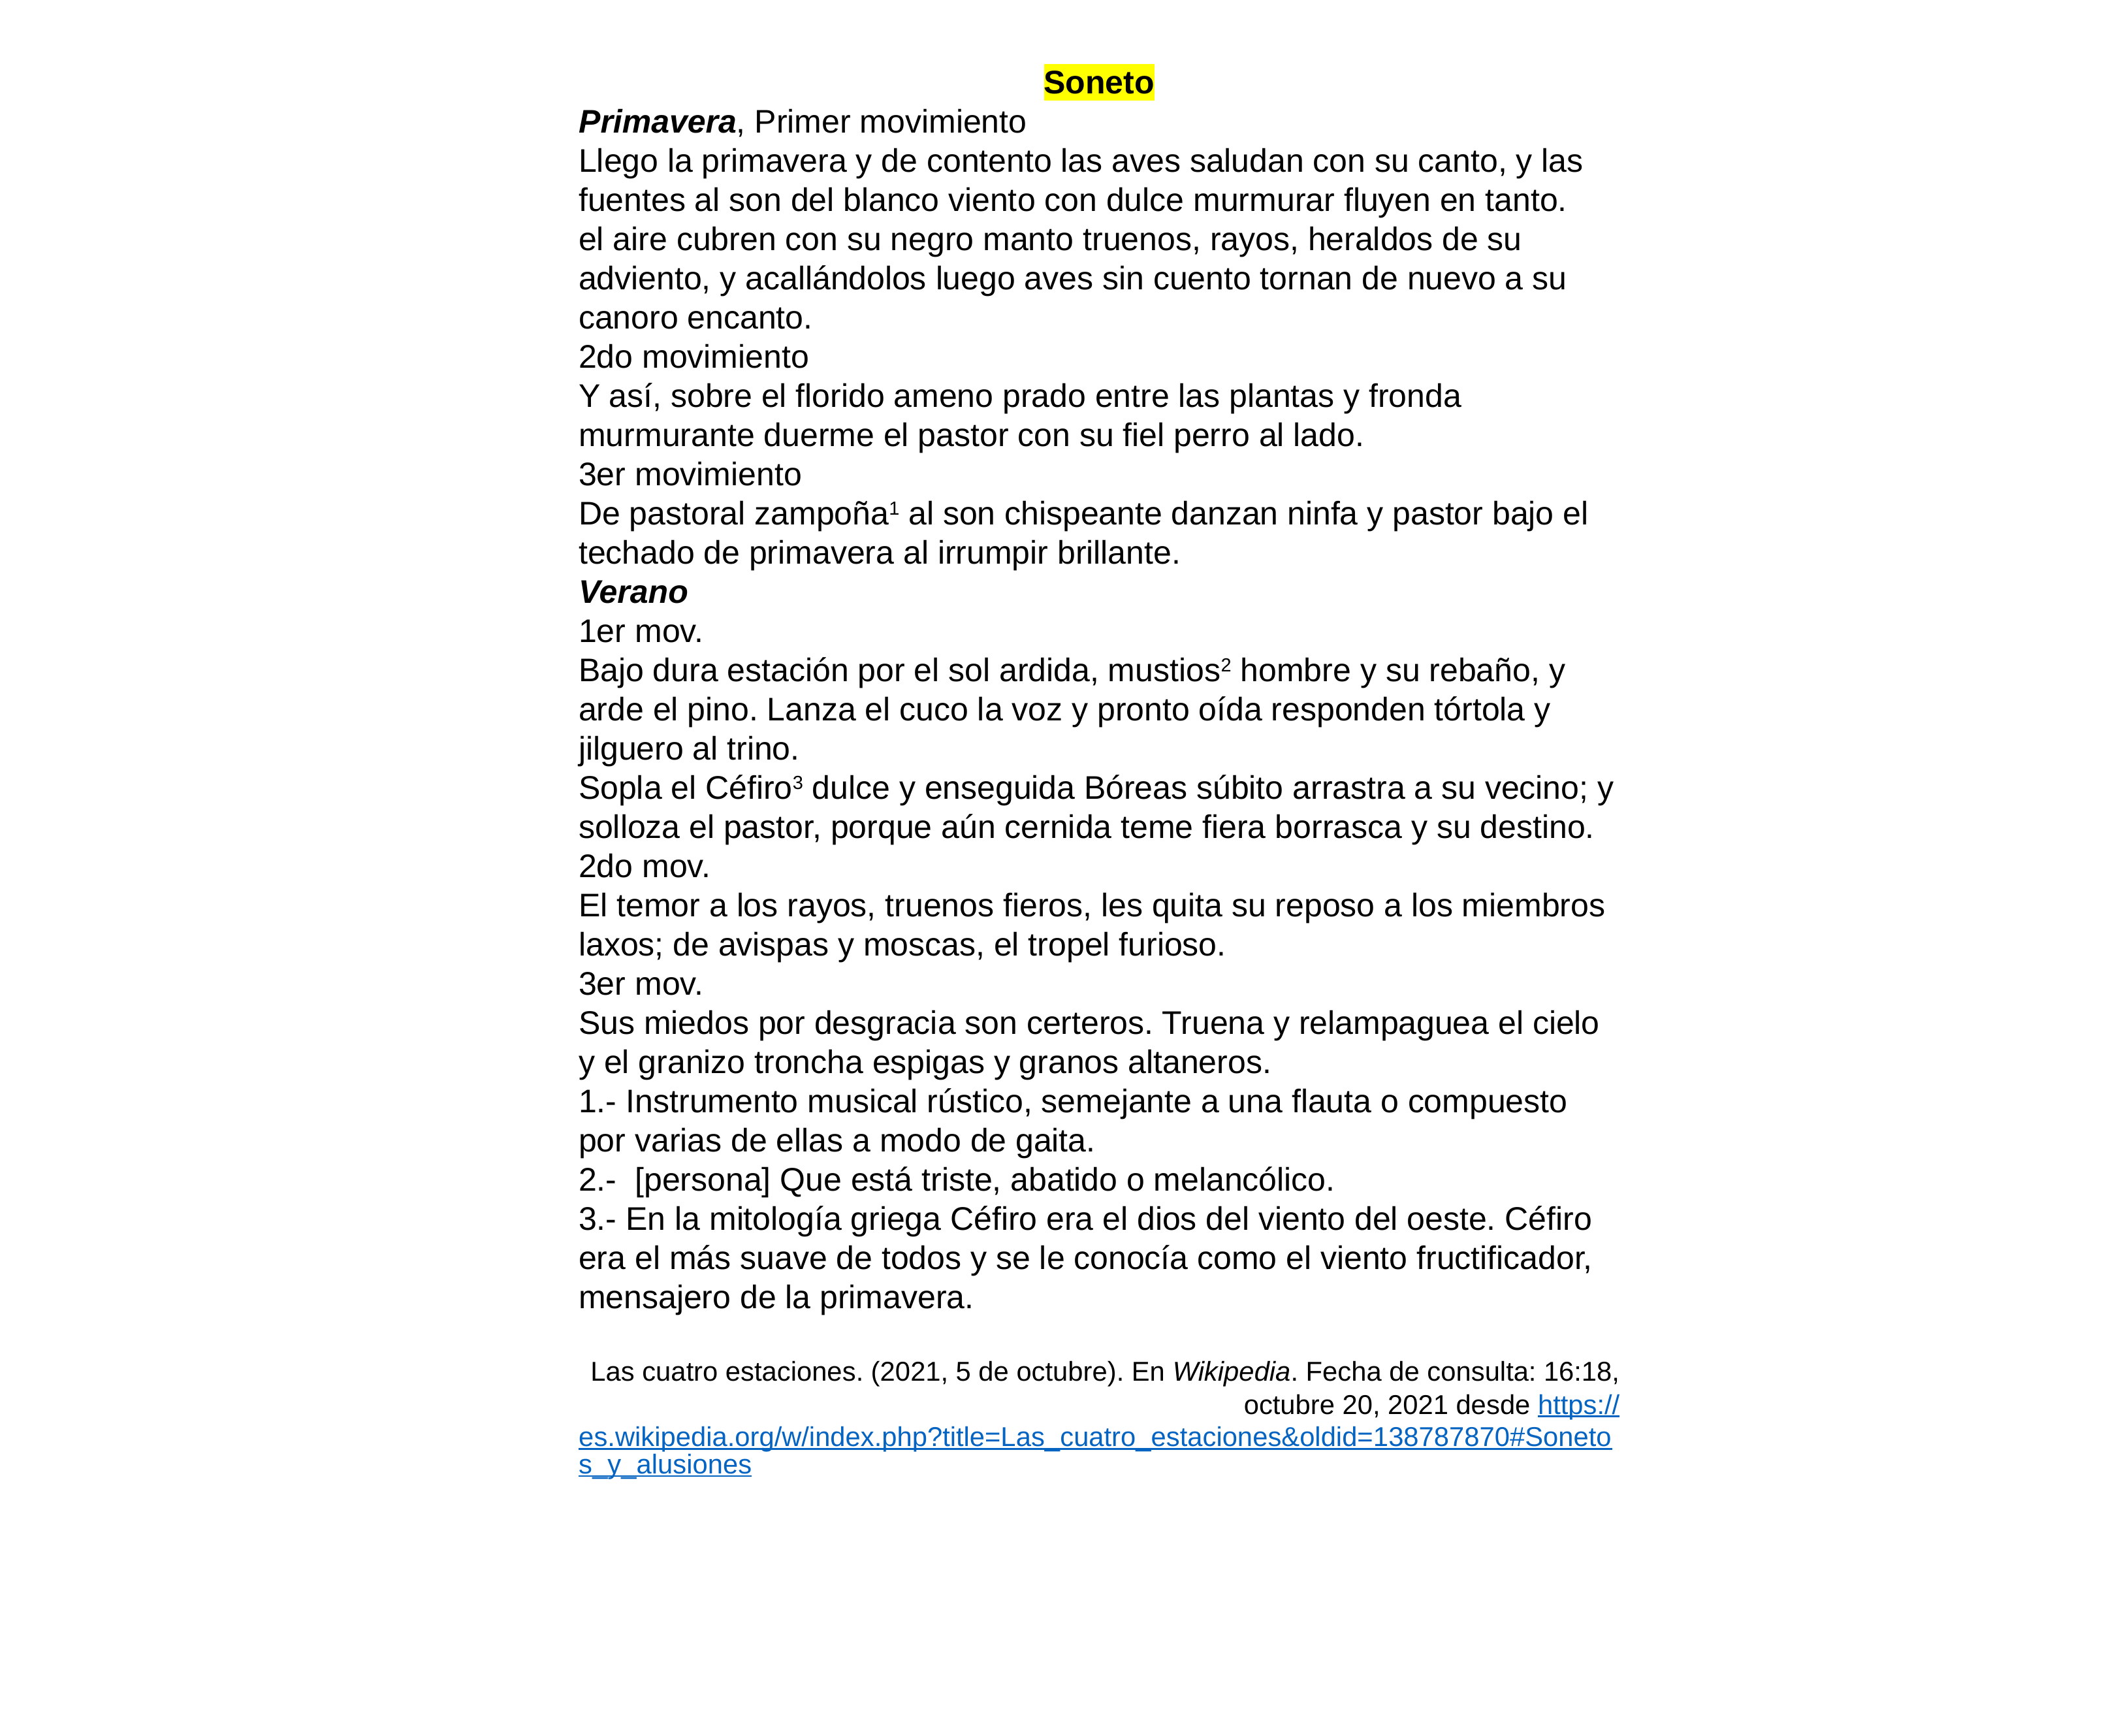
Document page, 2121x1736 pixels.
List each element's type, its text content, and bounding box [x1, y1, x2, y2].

text_box Soneto Primavera, Primer movimiento Llego la primavera y de contento las aves saludan con su canto, y las fuentes al son del blanco viento con dulce murmurar fluyen en tanto. el aire cubren con su negro manto truenos, rayos, heraldos de su adviento, y acallándolos luego aves sin cuento tornan de nuevo a su canoro encanto. 2do movimiento Y así, sobre el florido ameno prado entre las plantas y fronda murmurante duerme el pastor con su fiel perro al lado. 3er movimiento De pastoral zampoña1 al son chispeante danzan ninfa y pastor bajo el techado de primavera al irrumpir brillante. Verano 1er mov. Bajo dura estación por el sol ardida, mustios2 hombre y su rebaño, y arde el pino. Lanza el cuco la voz y pronto oída responden tórtola y jilguero al trino. Sopla el Céfiro3 dulce y enseguida Bóreas súbito arrastra a su vecino; y solloza el pastor, porque aún cernida teme fiera borrasca y su destino. 2do mov. El temor a los rayos, truenos fieros, les quita su reposo a los miembros laxos; de avispas y moscas, el tropel furioso. 3er mov. Sus miedos por desgracia son certeros. Truena y relampaguea el cielo y el granizo troncha espigas y granos altaneros. 1.- Instrumento musical rústico, semejante a una flauta o compuesto por varias de ellas a modo de gaita. 2.- [persona] Que está triste, abatido o melancólico. 3.- En la mitología griega Céfiro era el dios del viento del oeste. Céfiro era el más suave de todos y se le conocía como el viento fructificador, mensajero de la primavera. Las cuatro estaciones. (2021, 5 de octubre). En Wikipedia. Fecha de consulta: 16:18, octubre 20, 2021 desde https://es.wikipedia.org/w/index.php?title=Las_cuatro_estaciones&oldid=138787870#Sonetos_y_alusiones [569, 56, 1630, 1496]
